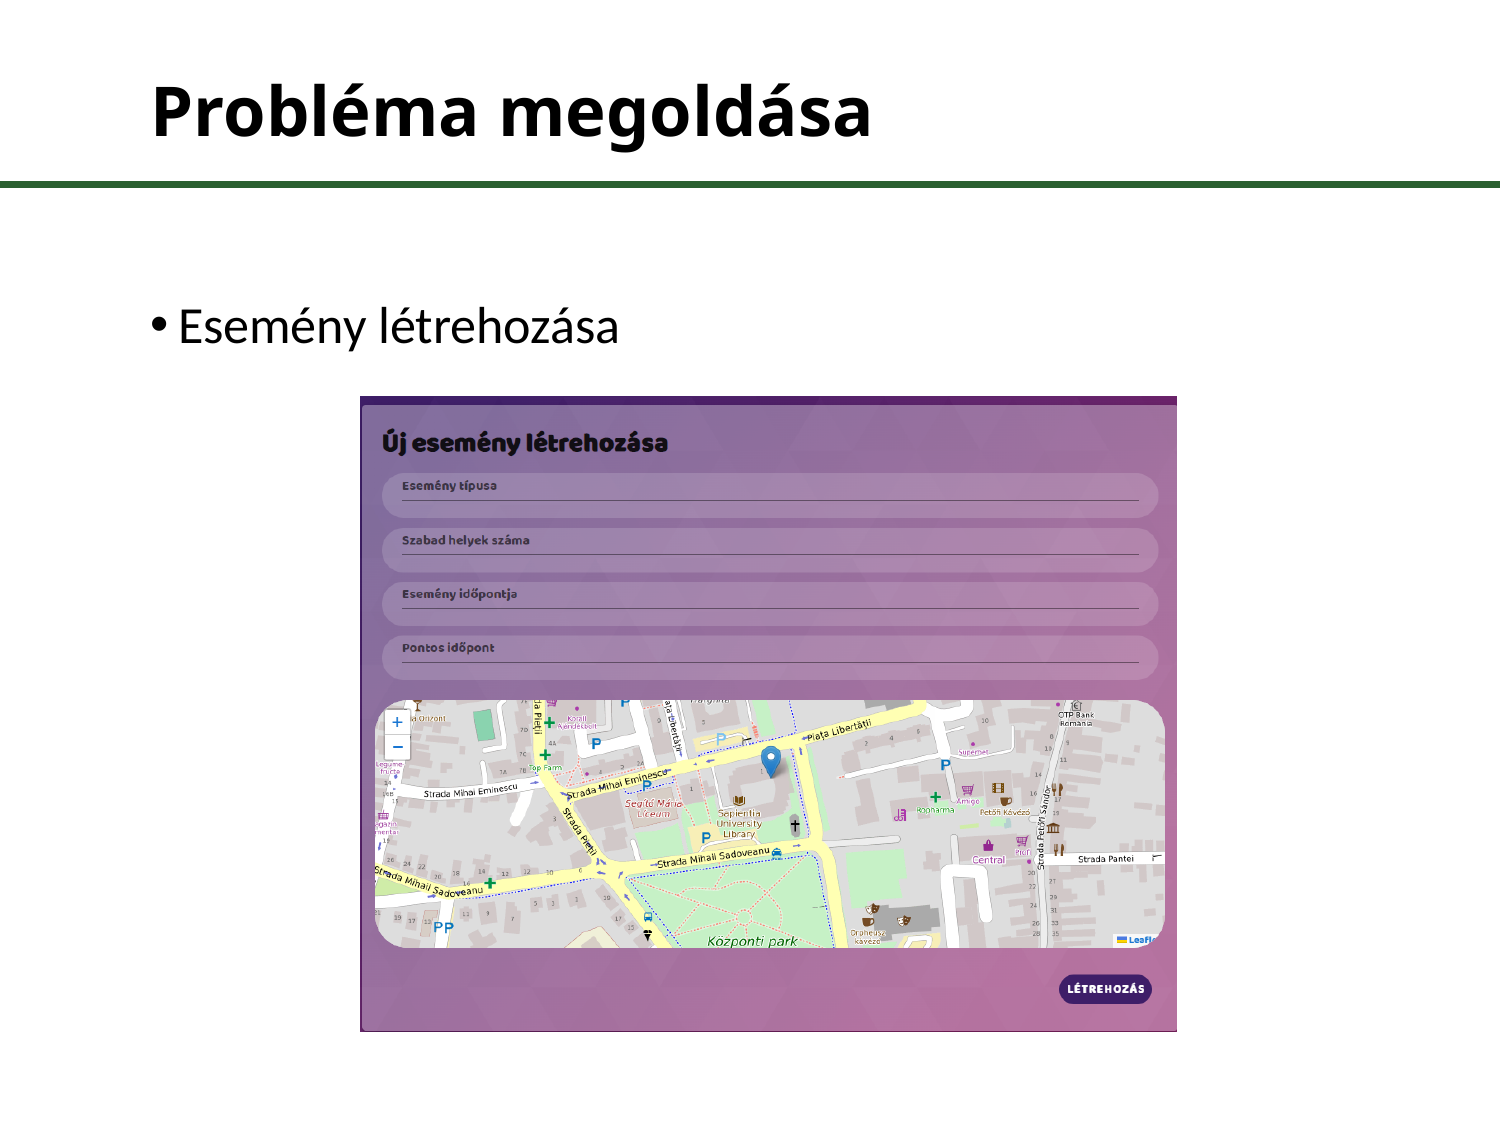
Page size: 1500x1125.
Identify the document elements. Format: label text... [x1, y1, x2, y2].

list Esemény létrehozása [135, 290, 1437, 1047]
title Probléma megoldása [135, 45, 1296, 185]
picture [360, 396, 1177, 1032]
